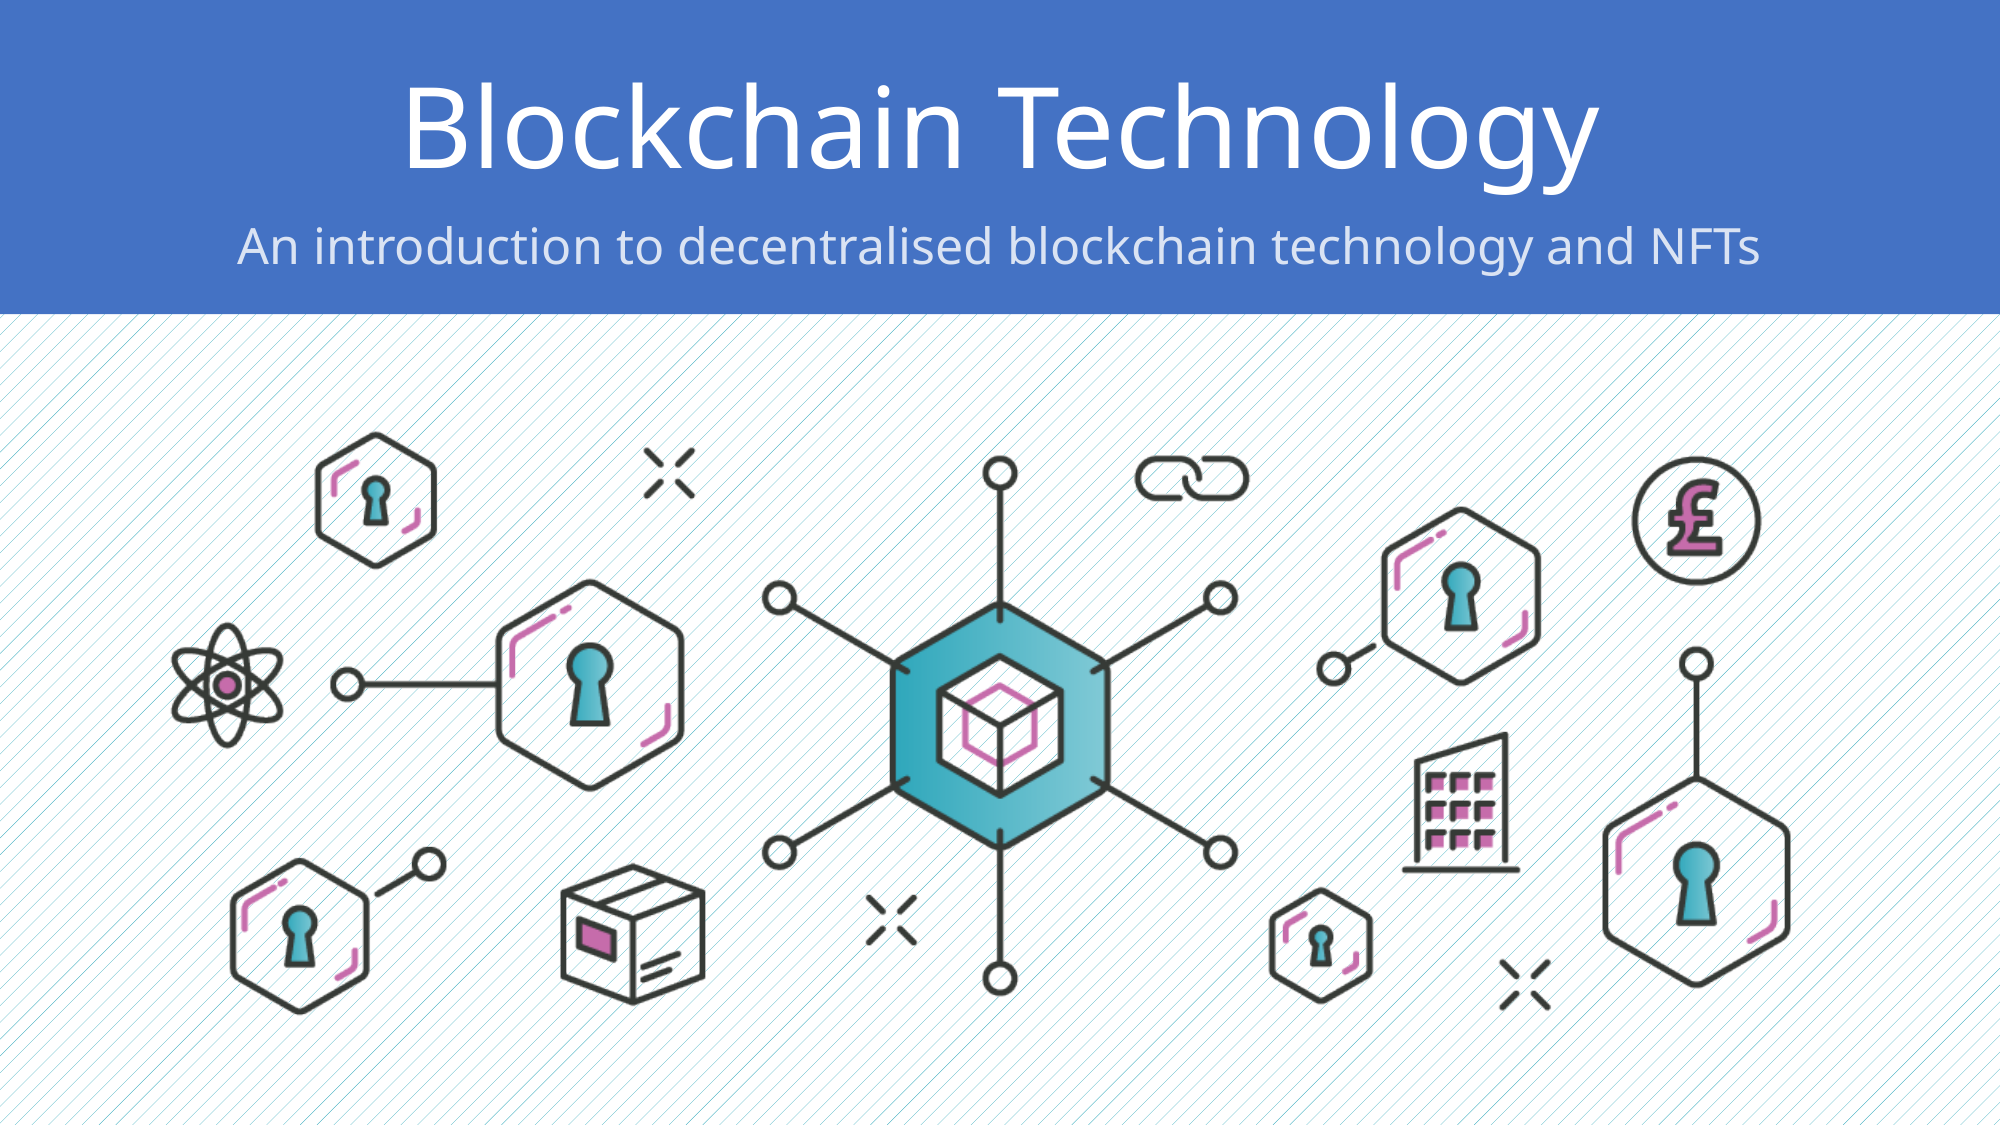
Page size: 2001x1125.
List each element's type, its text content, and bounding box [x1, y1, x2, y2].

text_box [0, 0, 2000, 315]
picture [137, 406, 1863, 1045]
subtitle An introduction to decentralised blockchain technology and NFTs [137, 214, 1863, 283]
title Blockchain Technology [137, 47, 1863, 201]
